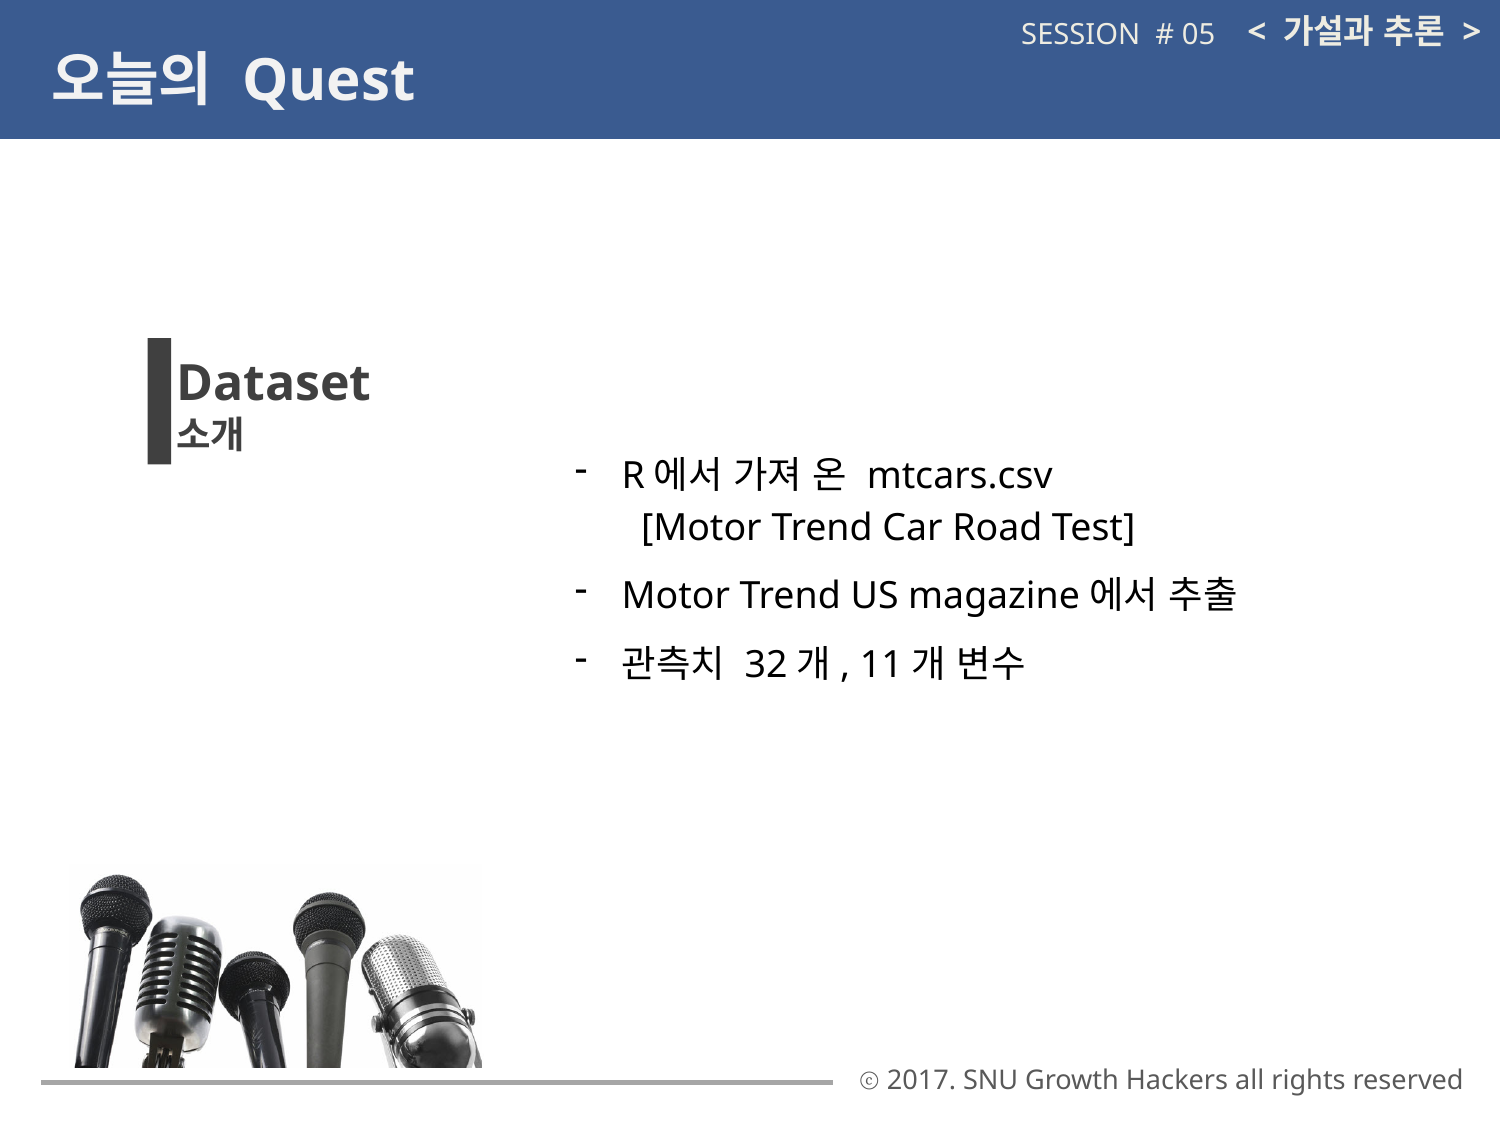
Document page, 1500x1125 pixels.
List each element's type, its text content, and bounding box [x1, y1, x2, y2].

text_box [145, 336, 173, 467]
picture [69, 863, 484, 1069]
text_box R에서 가져 온 mtcars.csv [Motor Trend Car Road Test] Motor Trend US magazine에서 추출 관측치 32개, 11개 변수 [538, 318, 1429, 811]
text_box SESSION # 05 [1006, 7, 1238, 58]
text_box < 가설과 추론 > [1232, 2, 1496, 58]
text_box 오늘의 Quest [36, 34, 431, 120]
text_box Dataset 소개 [161, 343, 400, 463]
text_box ⓒ 2017. SNU Growth Hackers all rights reserved [844, 1055, 1495, 1103]
text_box [0, 0, 1500, 139]
